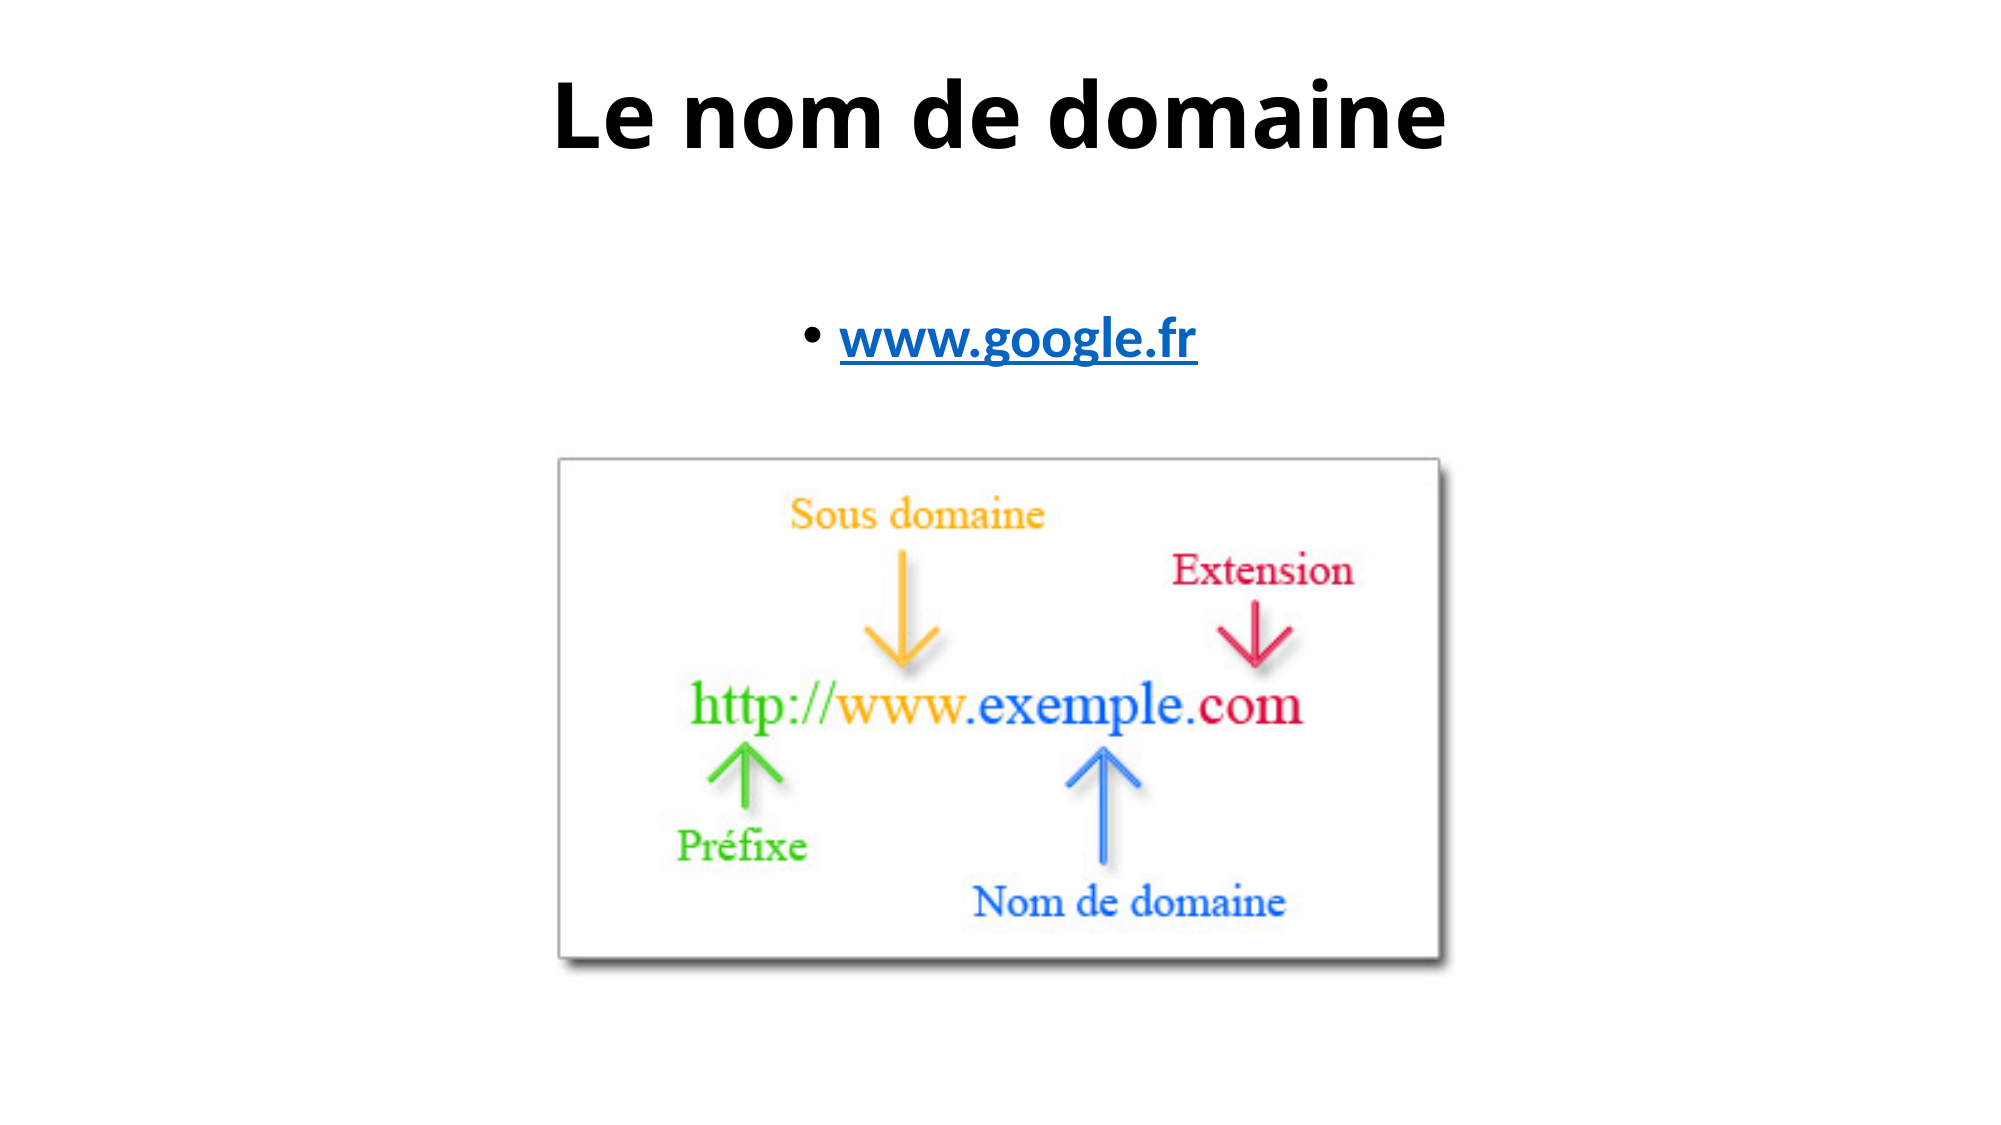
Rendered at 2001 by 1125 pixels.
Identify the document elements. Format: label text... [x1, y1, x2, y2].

picture [518, 428, 1484, 993]
list www.google.fr [137, 299, 1863, 1014]
title Le nom de domaine [137, 59, 1863, 278]
